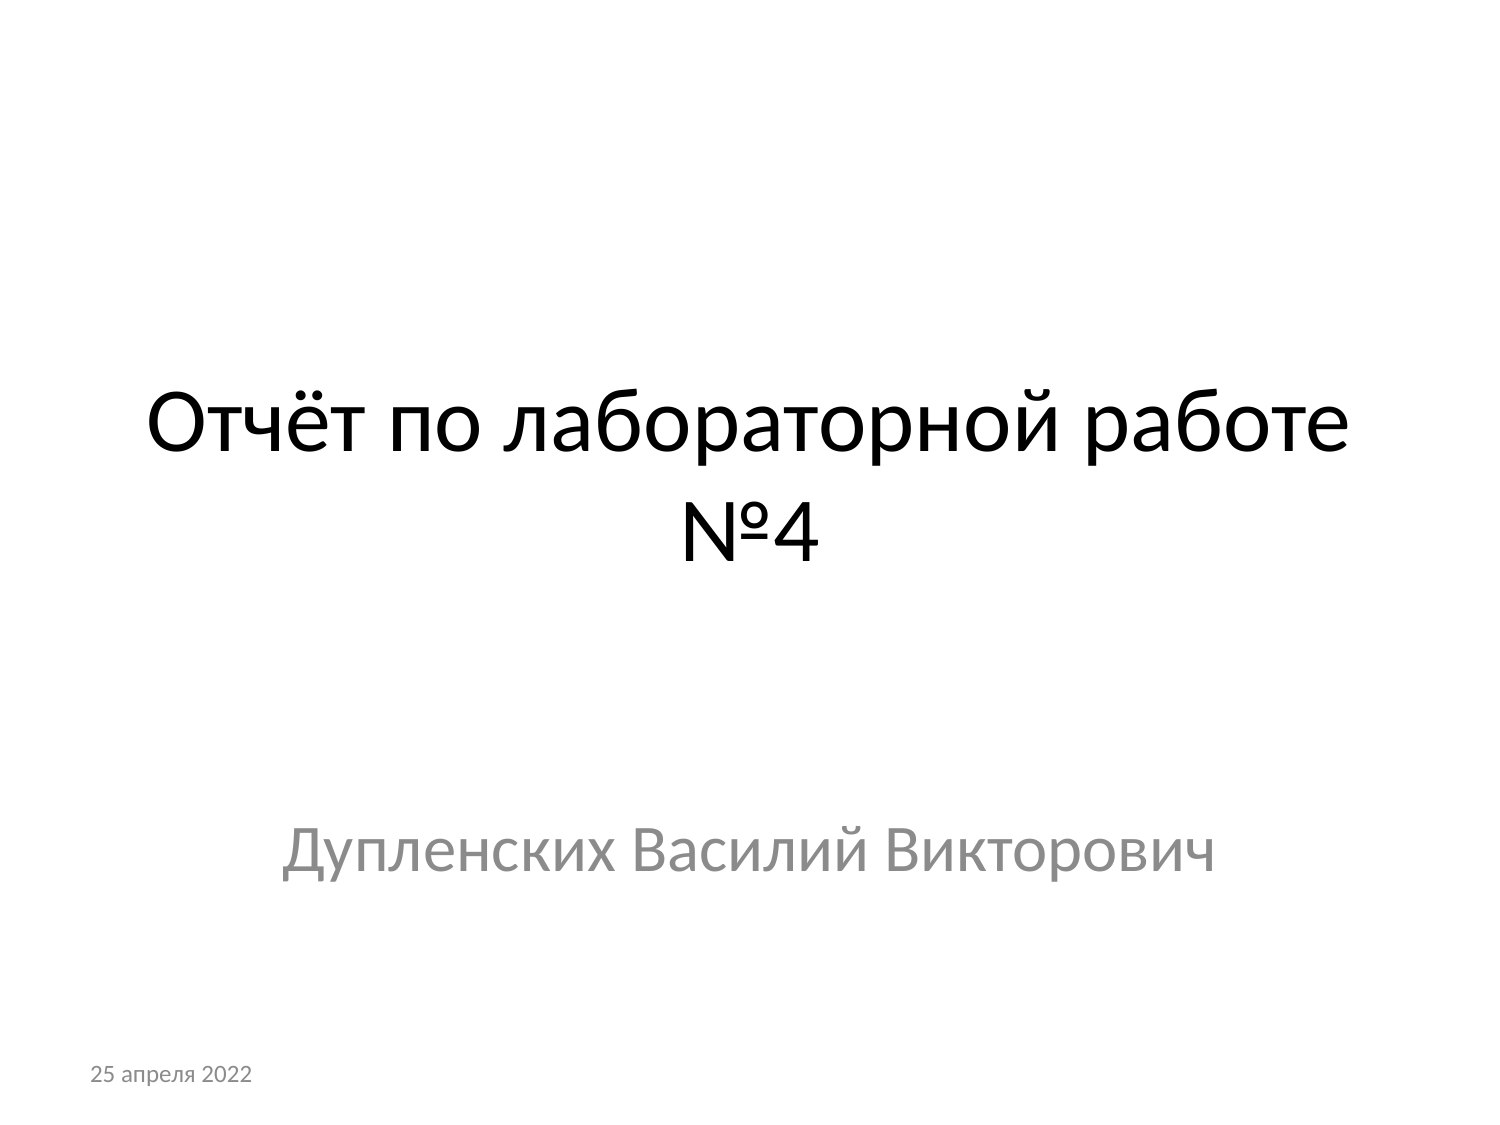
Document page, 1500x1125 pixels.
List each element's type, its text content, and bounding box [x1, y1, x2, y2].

slide_number 25 апреля 2022 [75, 1042, 425, 1103]
subtitle Дупленских Василий Викторович [225, 637, 1275, 925]
title Отчёт по лабораторной работе №4 [112, 349, 1388, 591]
